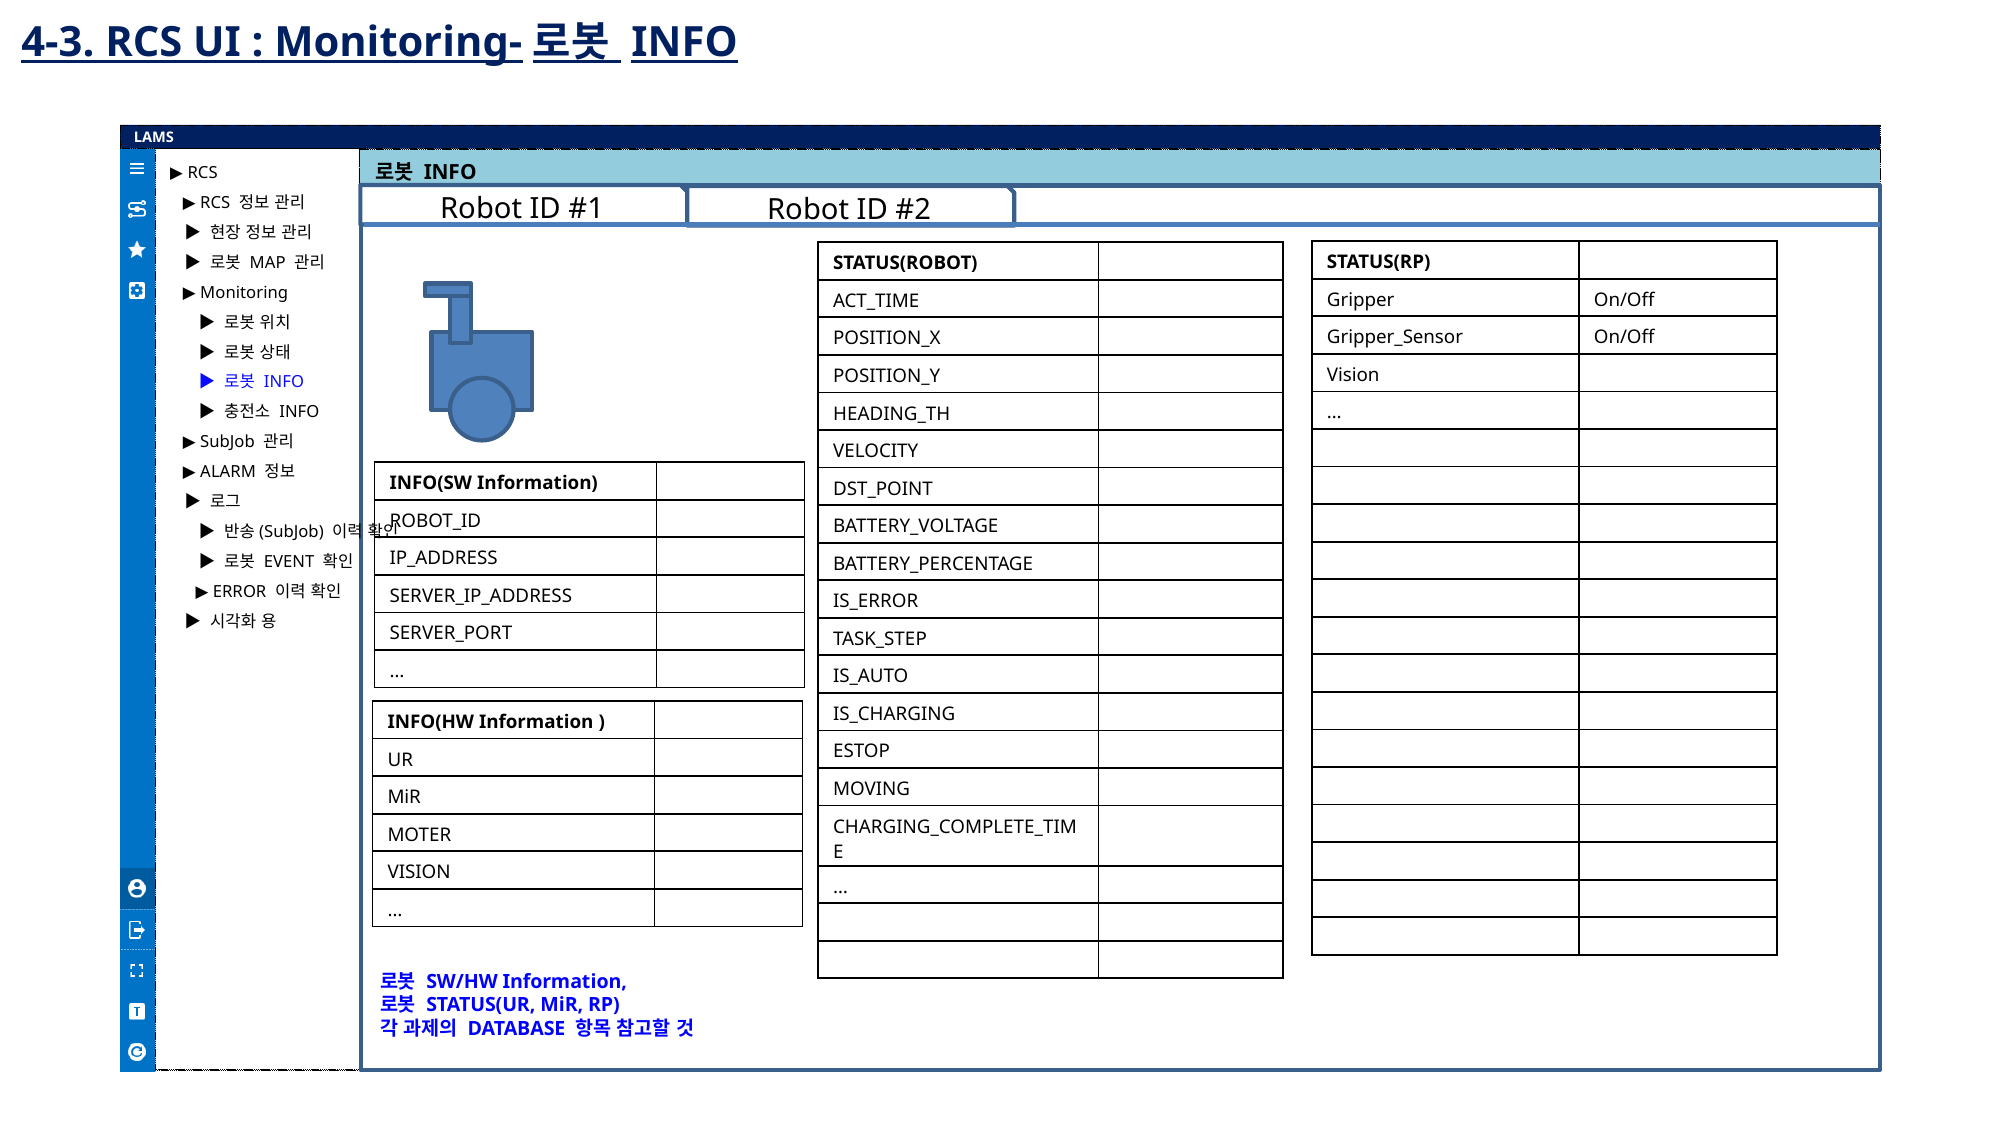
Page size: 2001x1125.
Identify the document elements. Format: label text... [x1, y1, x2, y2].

text_box 4-3. RCS UI : Monitoring-로봇 INFO [6, 7, 1325, 73]
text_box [115, 124, 1881, 1072]
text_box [424, 283, 533, 441]
